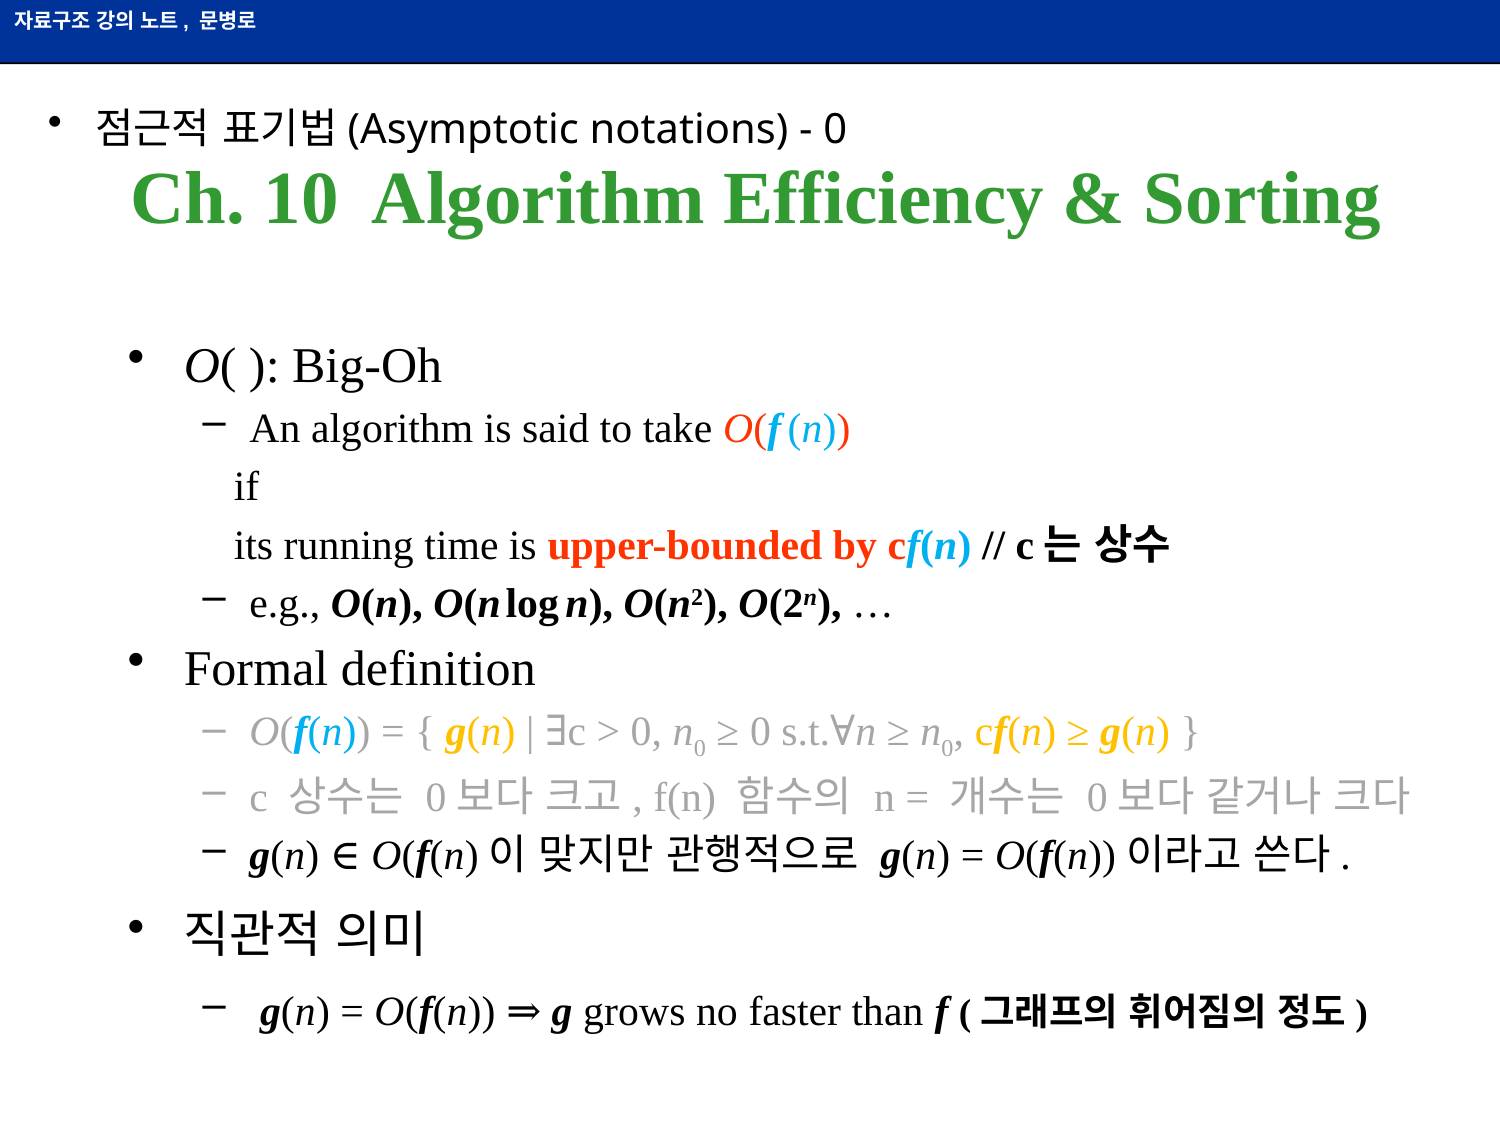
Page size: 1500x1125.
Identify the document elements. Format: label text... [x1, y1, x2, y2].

text_box 점근적 표기법(Asymptotic notations) - 0 [33, 94, 1372, 159]
title Ch. 10 Algorithm Efficiency & Sorting [62, 99, 1450, 288]
list O( ): Big-Oh An algorithm is said to take O(f (n)) if its running time is upper-bounded by cf(n) // c는 상수 e.g., O(n), O(n log n), O(n2), O(2n), … Formal definition O(f(n)) = { g(n) | ∃c > 0, n0 ≥ 0 s.t.∀n ≥ n0, cf(n) ≥ g(n) } c 상수는 0보다 크고, f(n) 함수의 n = 개수는 0보다 같거나 크다 g(n) ∈ O(f(n)이 맞지만 관행적으로 g(n) = O(f(n))이라고 쓴다. 직관적 의미 g(n) = O(f(n)) ⇒ g grows no faster than f (그래프의 휘어짐의 정도) [112, 324, 1500, 1087]
